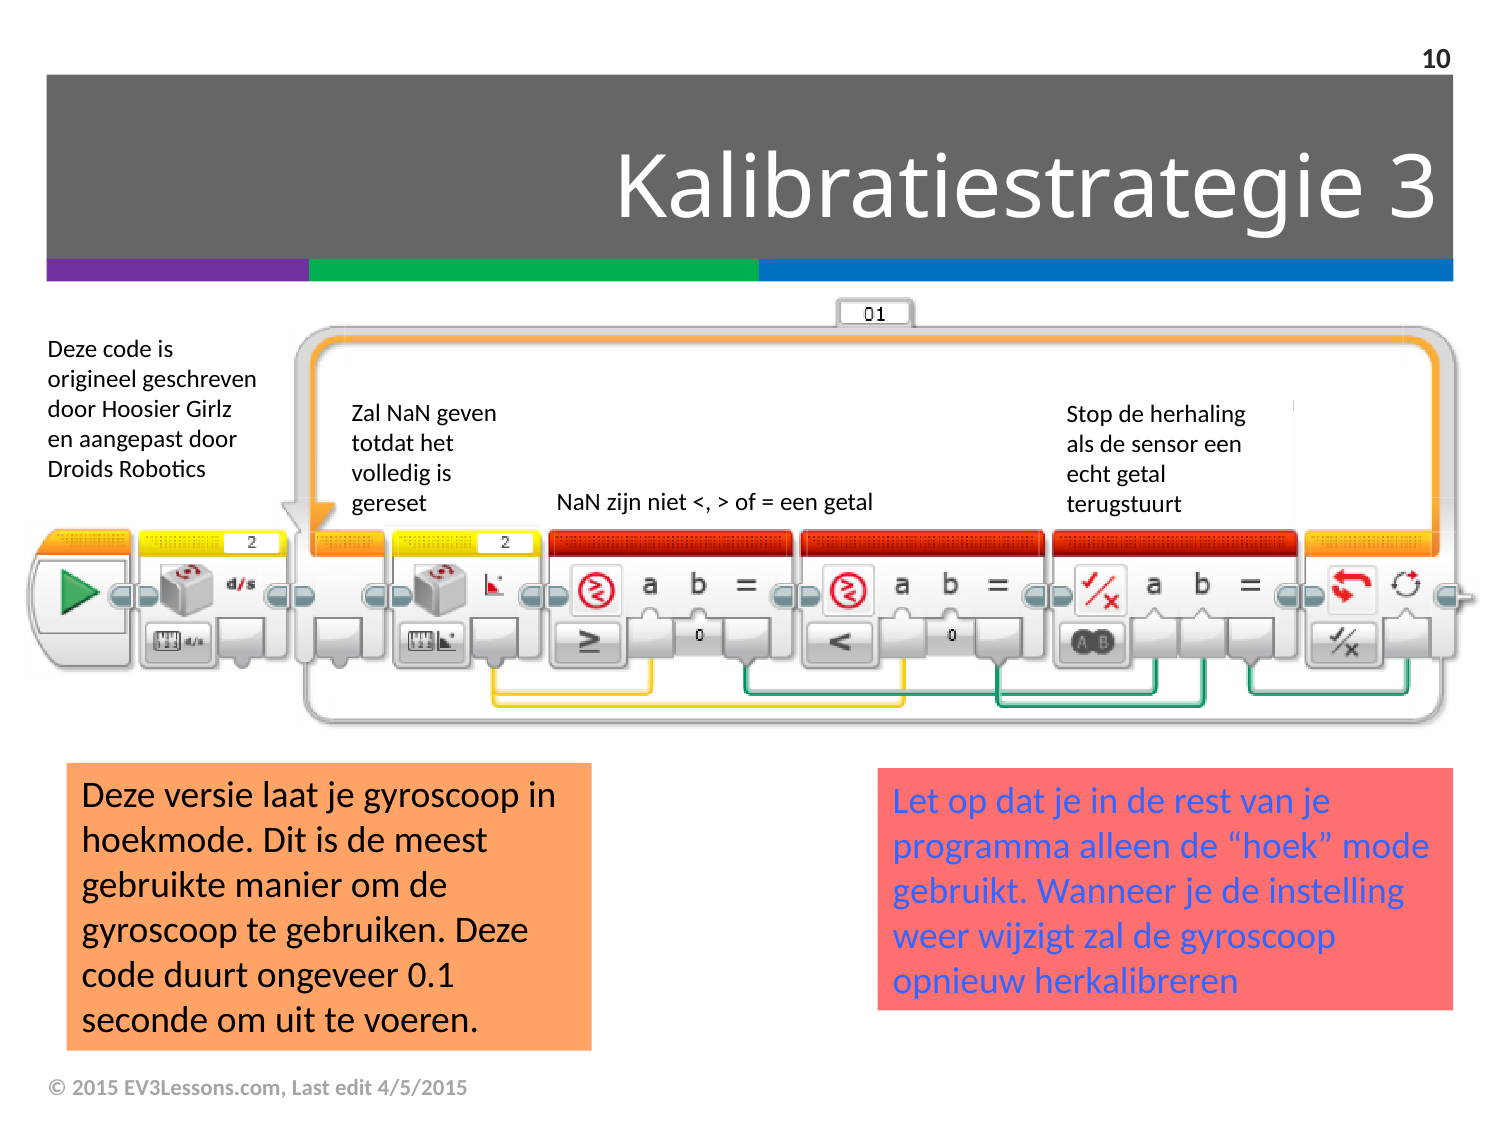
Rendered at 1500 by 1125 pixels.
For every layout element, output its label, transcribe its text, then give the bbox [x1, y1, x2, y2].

picture [0, 288, 1500, 764]
text_box Let op dat je in de rest van je programma alleen de “hoek” mode gebruikt. Wanneer je de instelling weer wijzigt zal de gyroscoop opnieuw herkalibreren [877, 773, 1454, 1011]
slide_number ‹#› [1362, 27, 1466, 87]
title Kalibratiestrategie 3 [46, 103, 1454, 263]
text_box Deze versie laat je gyroscoop in hoekmode. Dit is de meest gebruikte manier om de gyroscoop te gebruiken. Deze code duurt ongeveer 0.1 seconde om uit te voeren. [66, 773, 592, 1051]
footer © 2015 EV3Lessons.com, Last edit 4/5/2015 [32, 1055, 1038, 1116]
